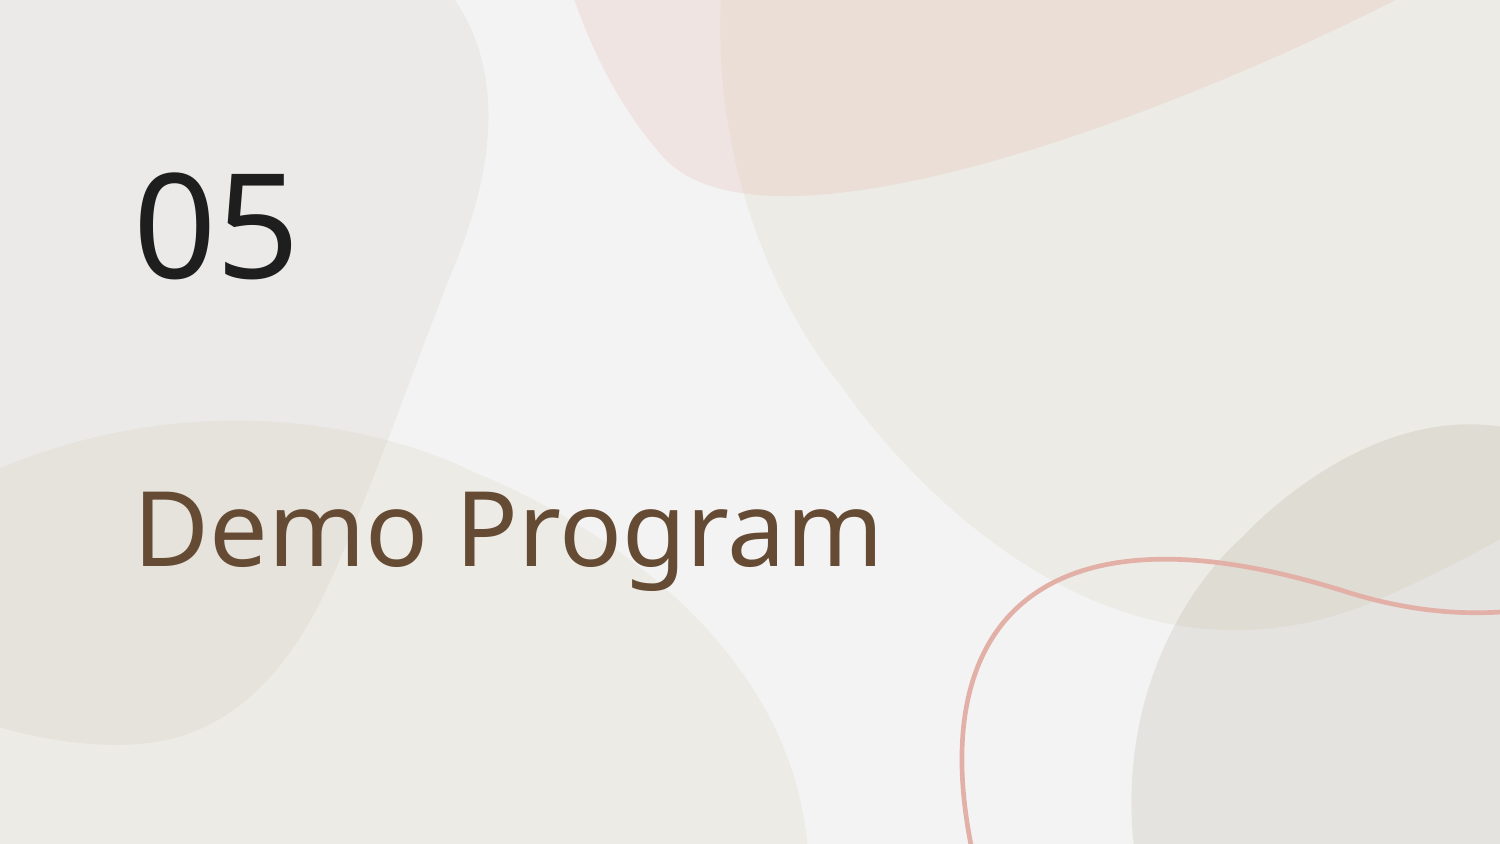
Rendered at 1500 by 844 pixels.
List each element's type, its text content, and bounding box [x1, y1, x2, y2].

title 05 [118, 138, 365, 323]
title Demo Program [118, 338, 1254, 603]
